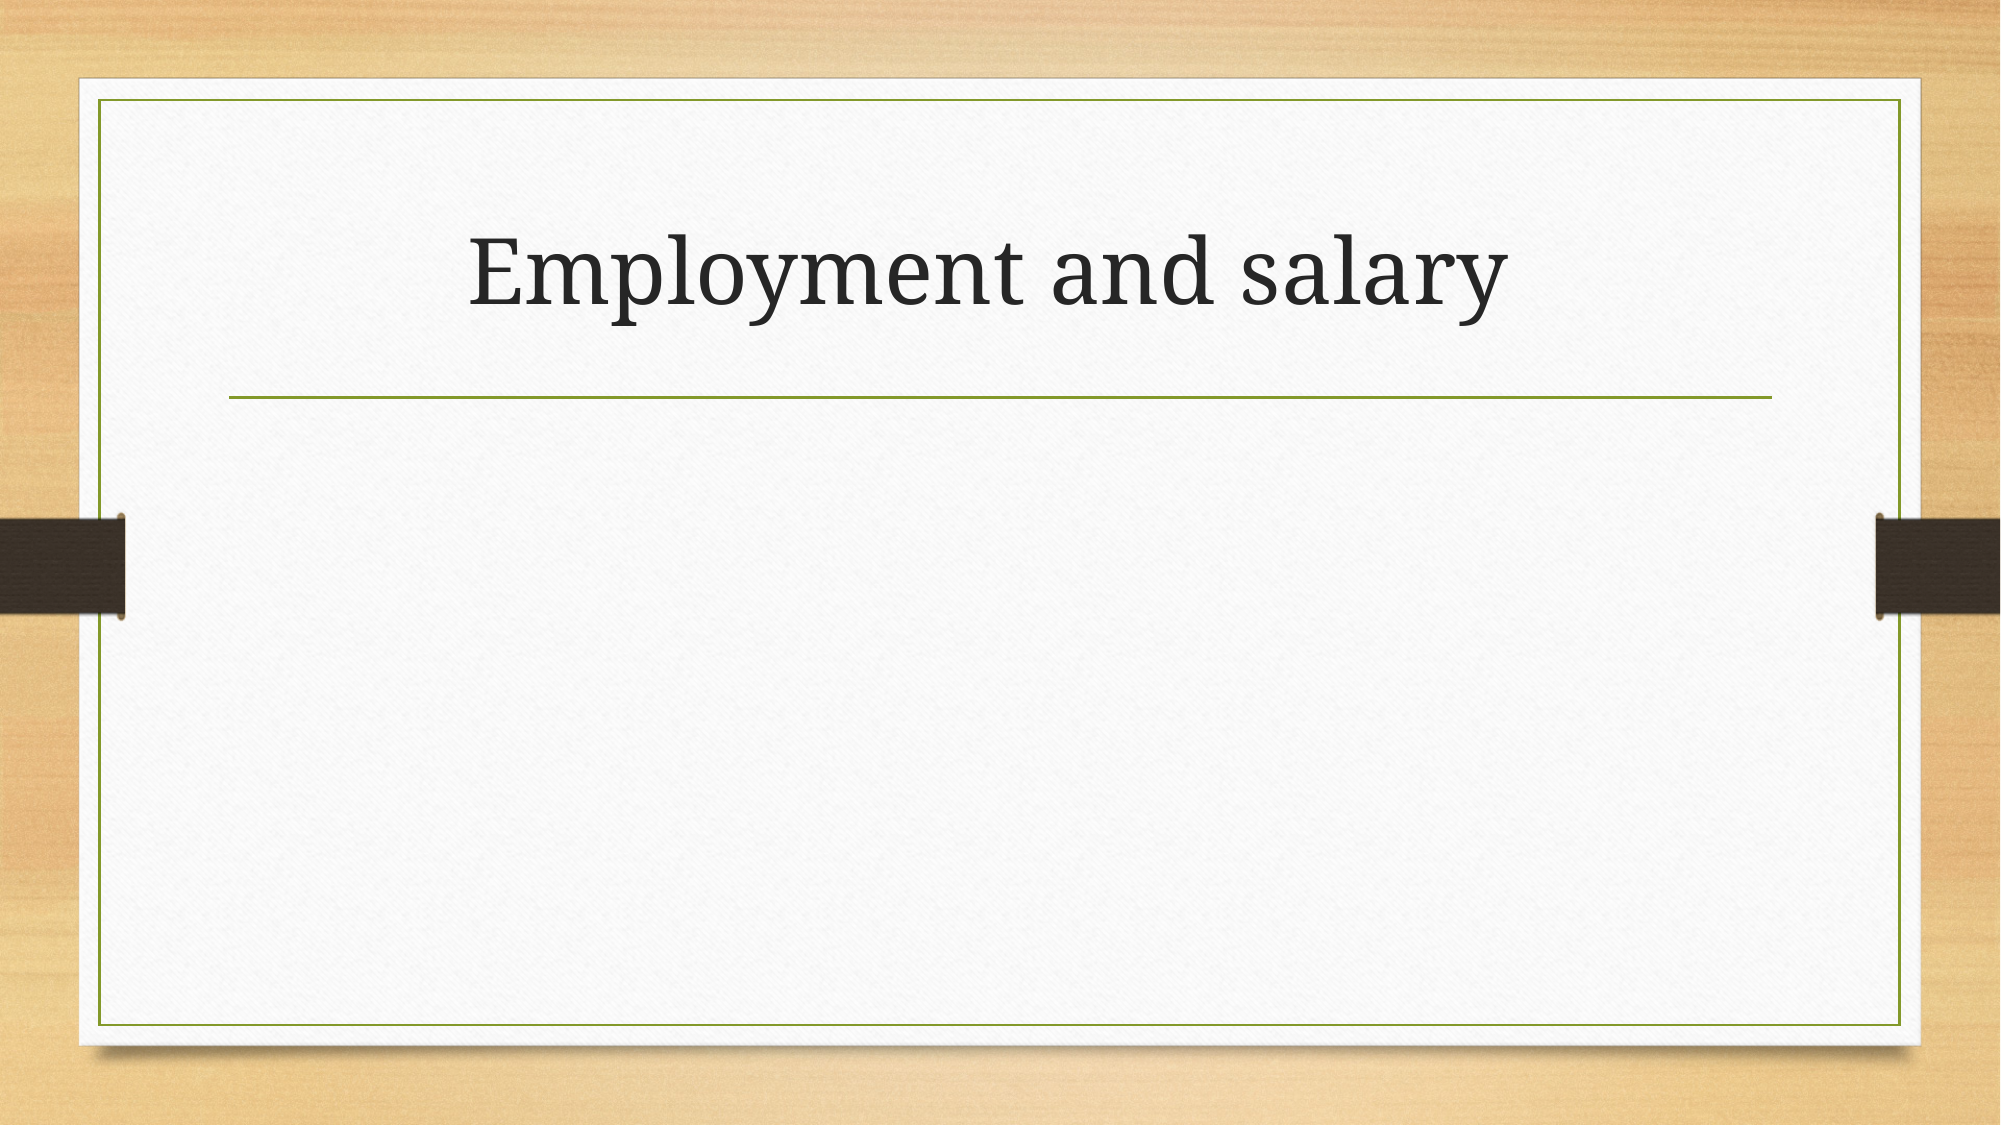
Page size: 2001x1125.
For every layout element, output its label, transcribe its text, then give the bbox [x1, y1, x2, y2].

picture [0, 0, 2001, 1125]
title Employment and salary [212, 161, 1788, 375]
